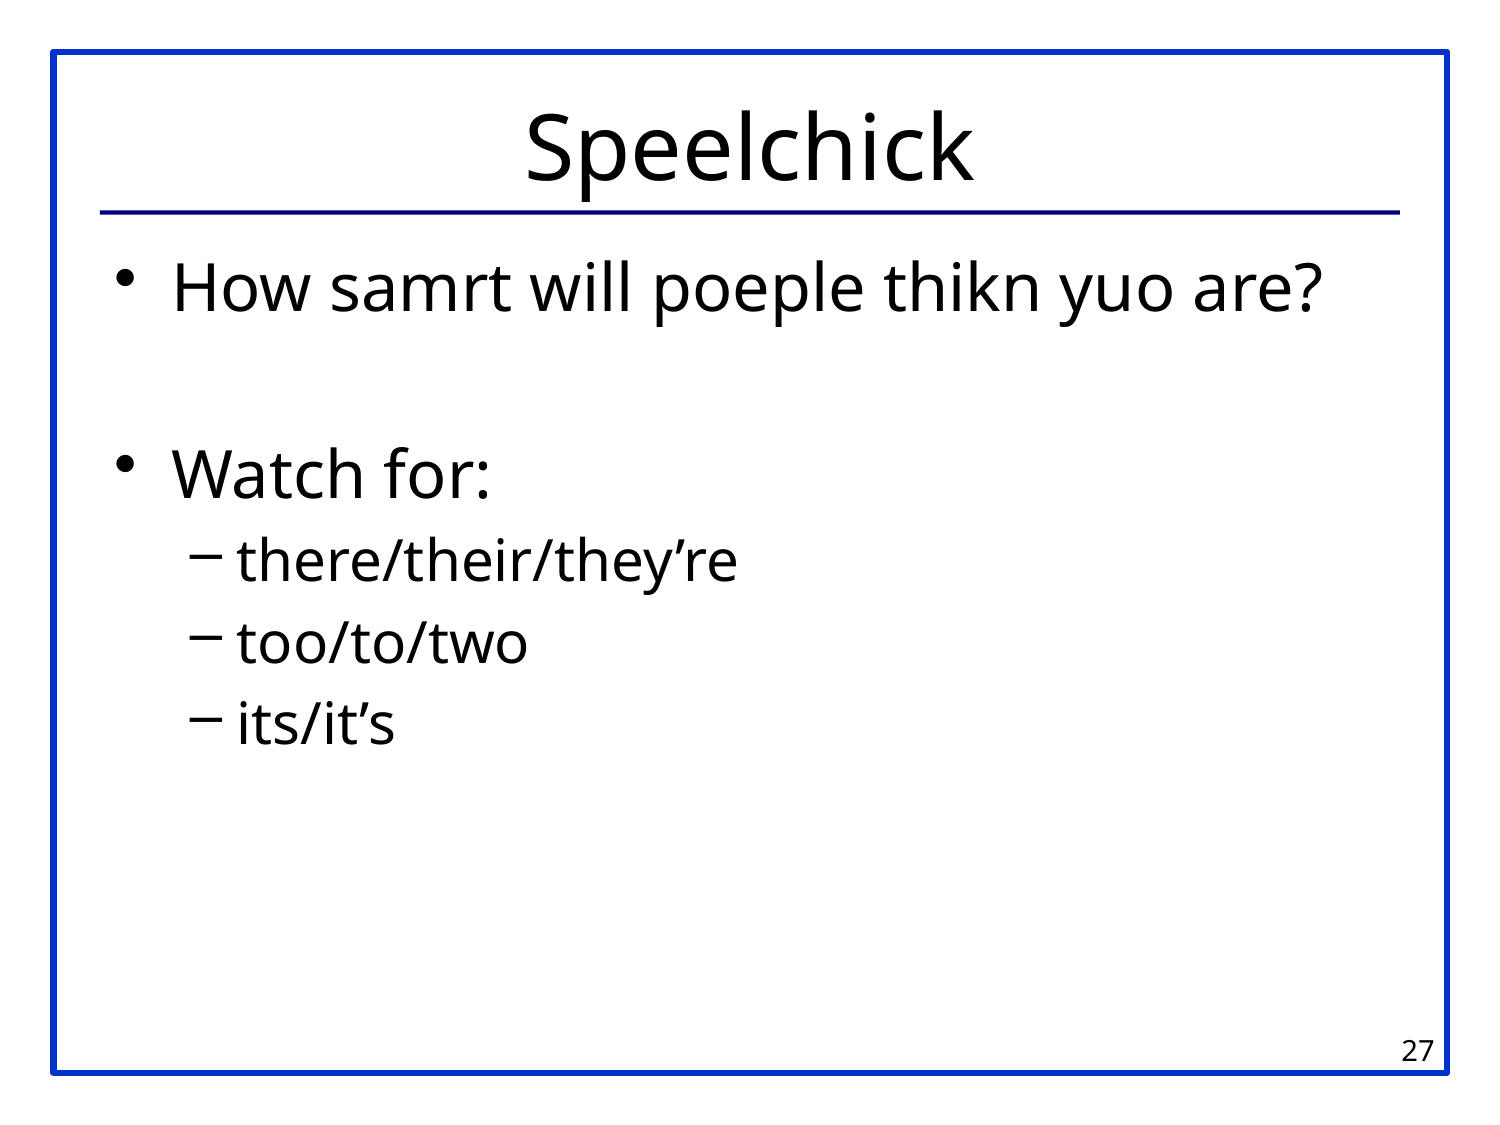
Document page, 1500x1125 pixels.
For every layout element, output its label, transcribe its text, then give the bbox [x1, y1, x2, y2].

slide_number 27 [1137, 1025, 1450, 1100]
title Speelchick [99, 50, 1400, 237]
list How samrt will poeple thikn yuo are? Watch for: there/their/they’re too/to/two its/it’s [99, 237, 1400, 1025]
